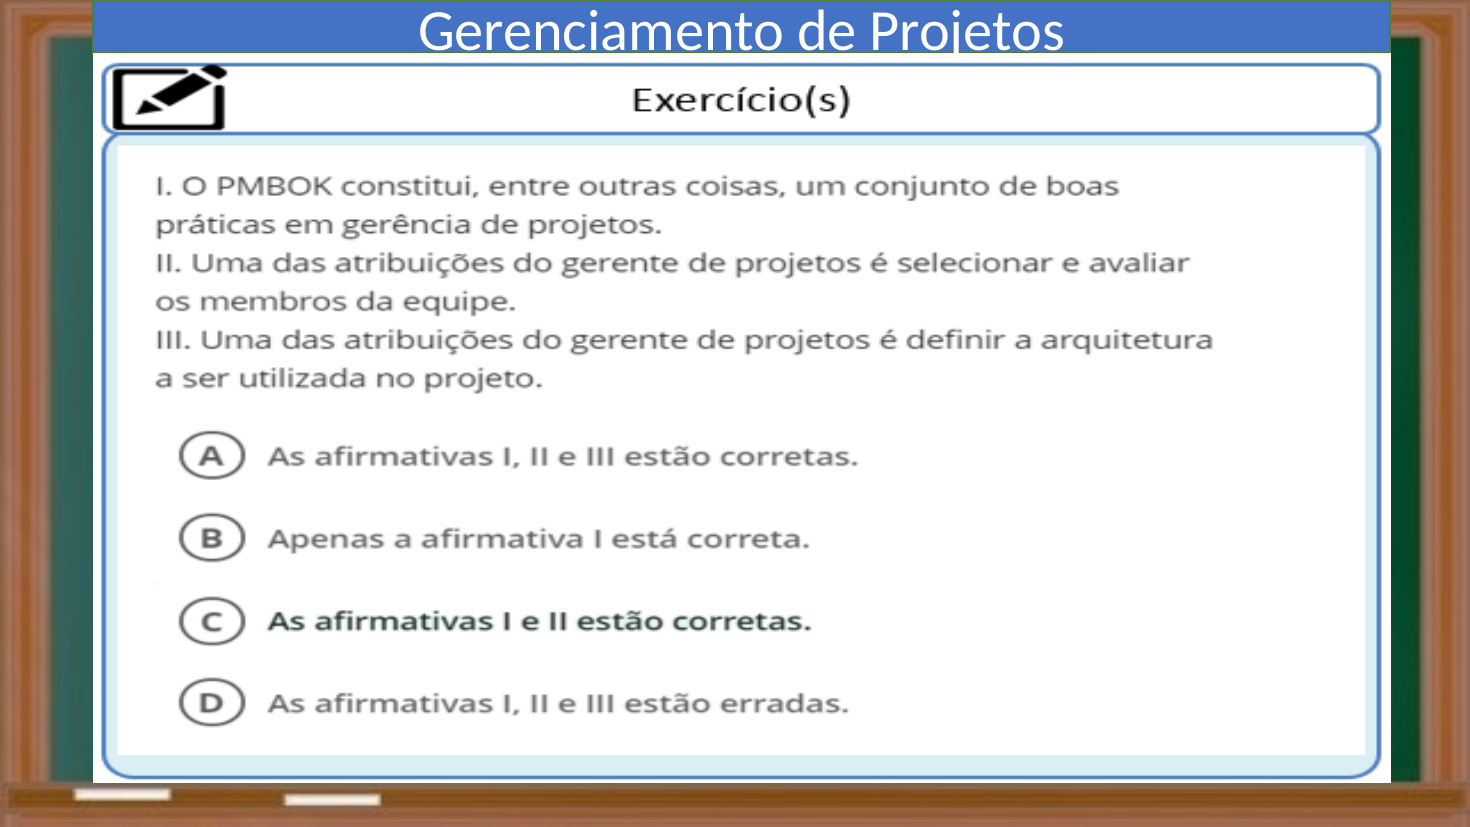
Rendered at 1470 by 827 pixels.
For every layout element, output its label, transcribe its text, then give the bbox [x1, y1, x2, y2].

picture [0, 0, 1470, 827]
text_box Gerenciamento de Projetos [93, 0, 1391, 53]
